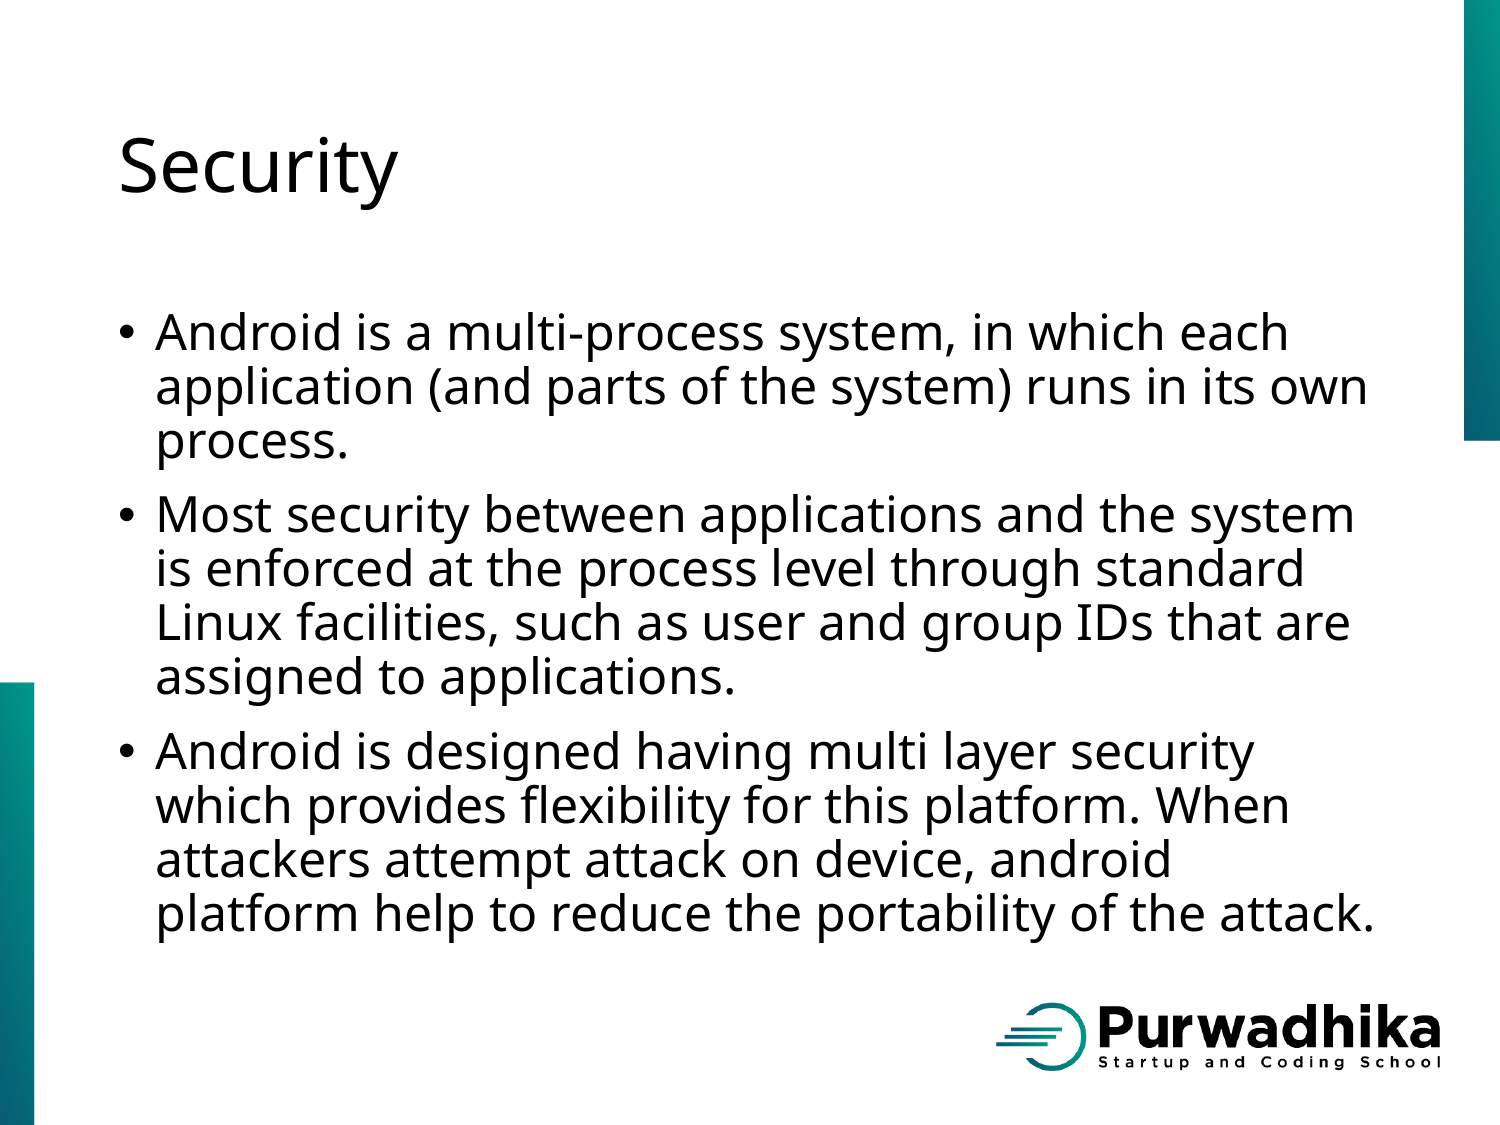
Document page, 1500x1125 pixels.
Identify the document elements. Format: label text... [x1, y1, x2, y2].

list Android is a multi-process system, in which each application (and parts of the system) runs in its own process. Most security between applications and the system is enforced at the process level through standard Linux facilities, such as user and group IDs that are assigned to applications. Android is designed having multi layer security which provides flexibility for this platform. When attackers attempt attack on device, android platform help to reduce the portability of the attack. [103, 299, 1397, 984]
title Security [103, 59, 1397, 278]
picture [0, 0, 1500, 1125]
